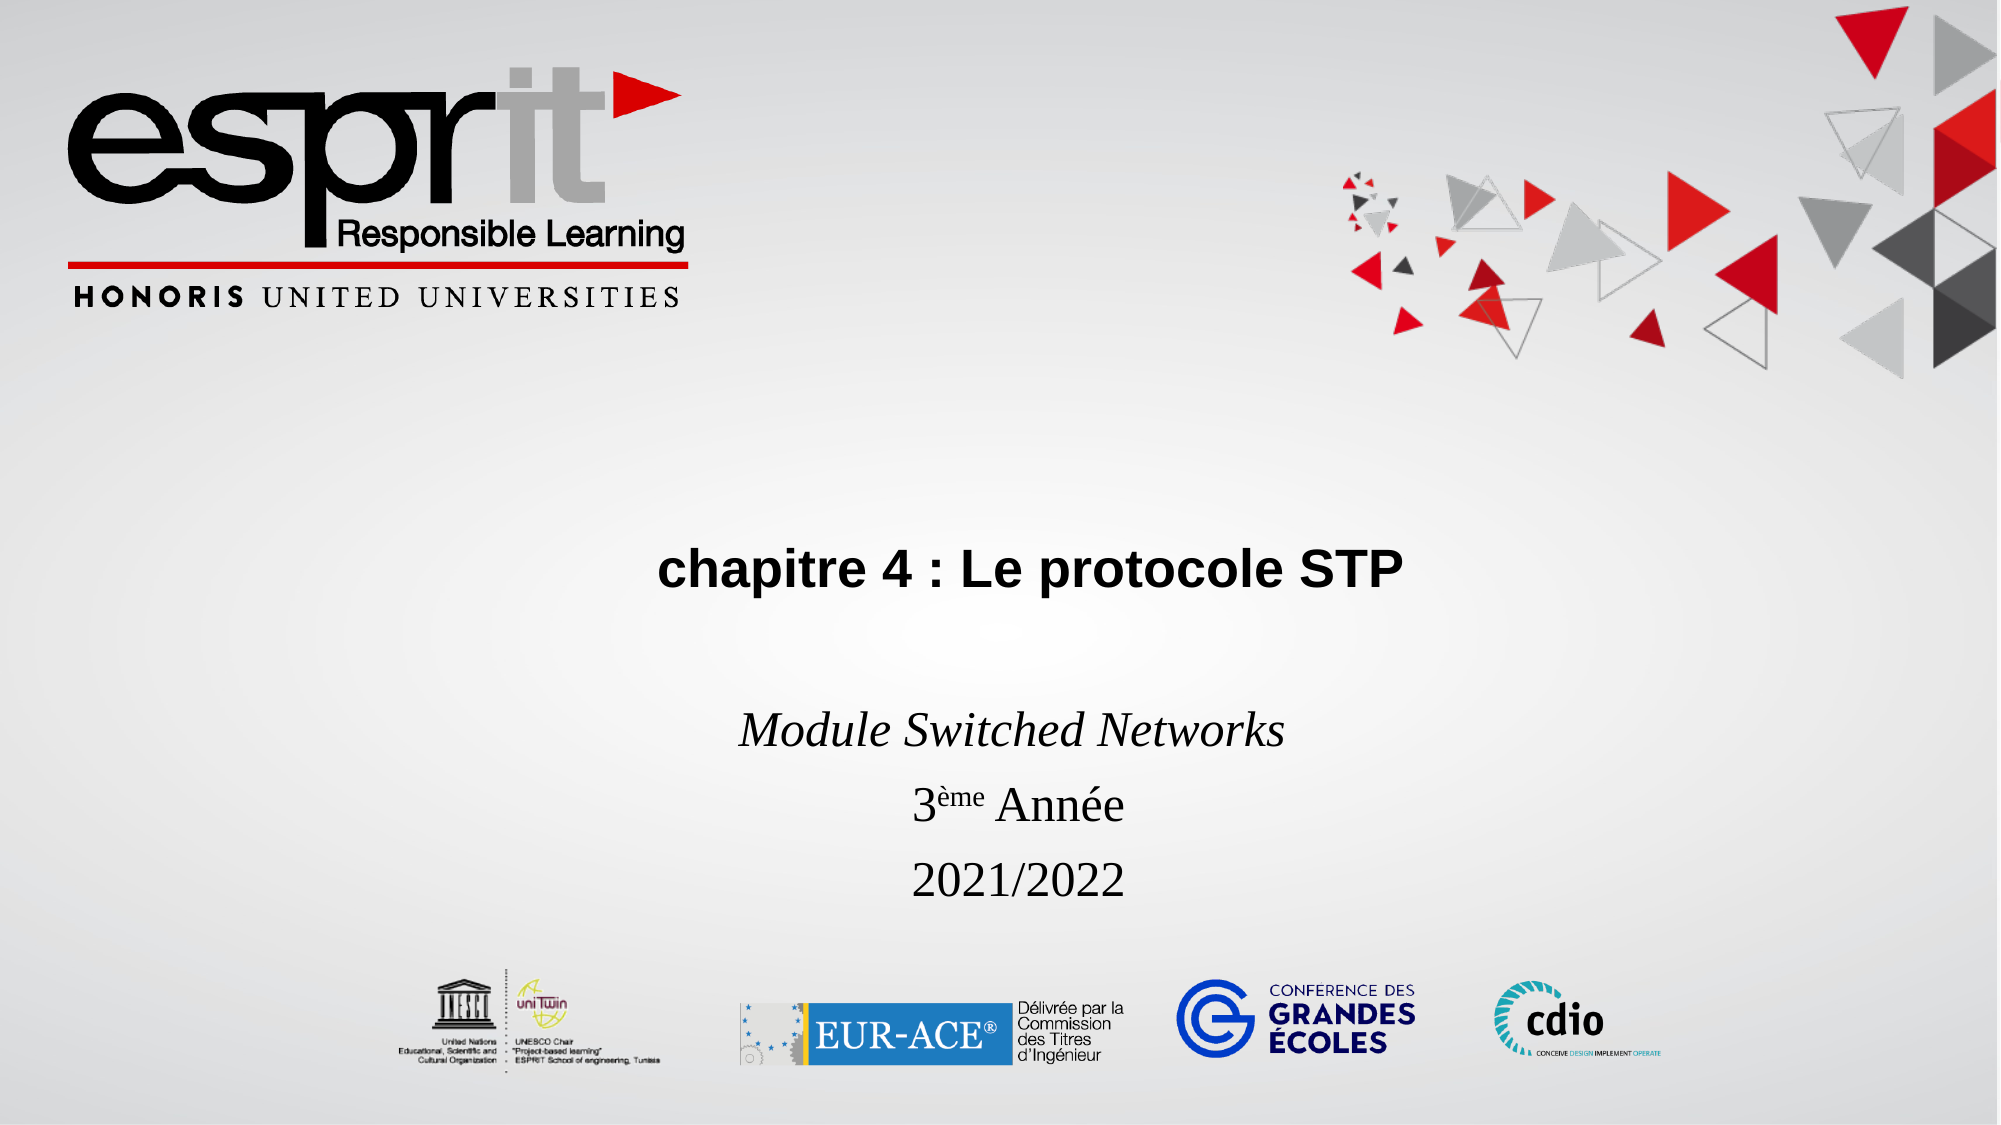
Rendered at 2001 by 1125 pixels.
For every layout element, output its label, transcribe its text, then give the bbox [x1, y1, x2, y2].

picture [0, 0, 2001, 1125]
list Module Switched Networks 3ème Année 2021/2022 [249, 695, 1750, 968]
title chapitre 4 : Le protocole STP [273, 459, 1774, 607]
